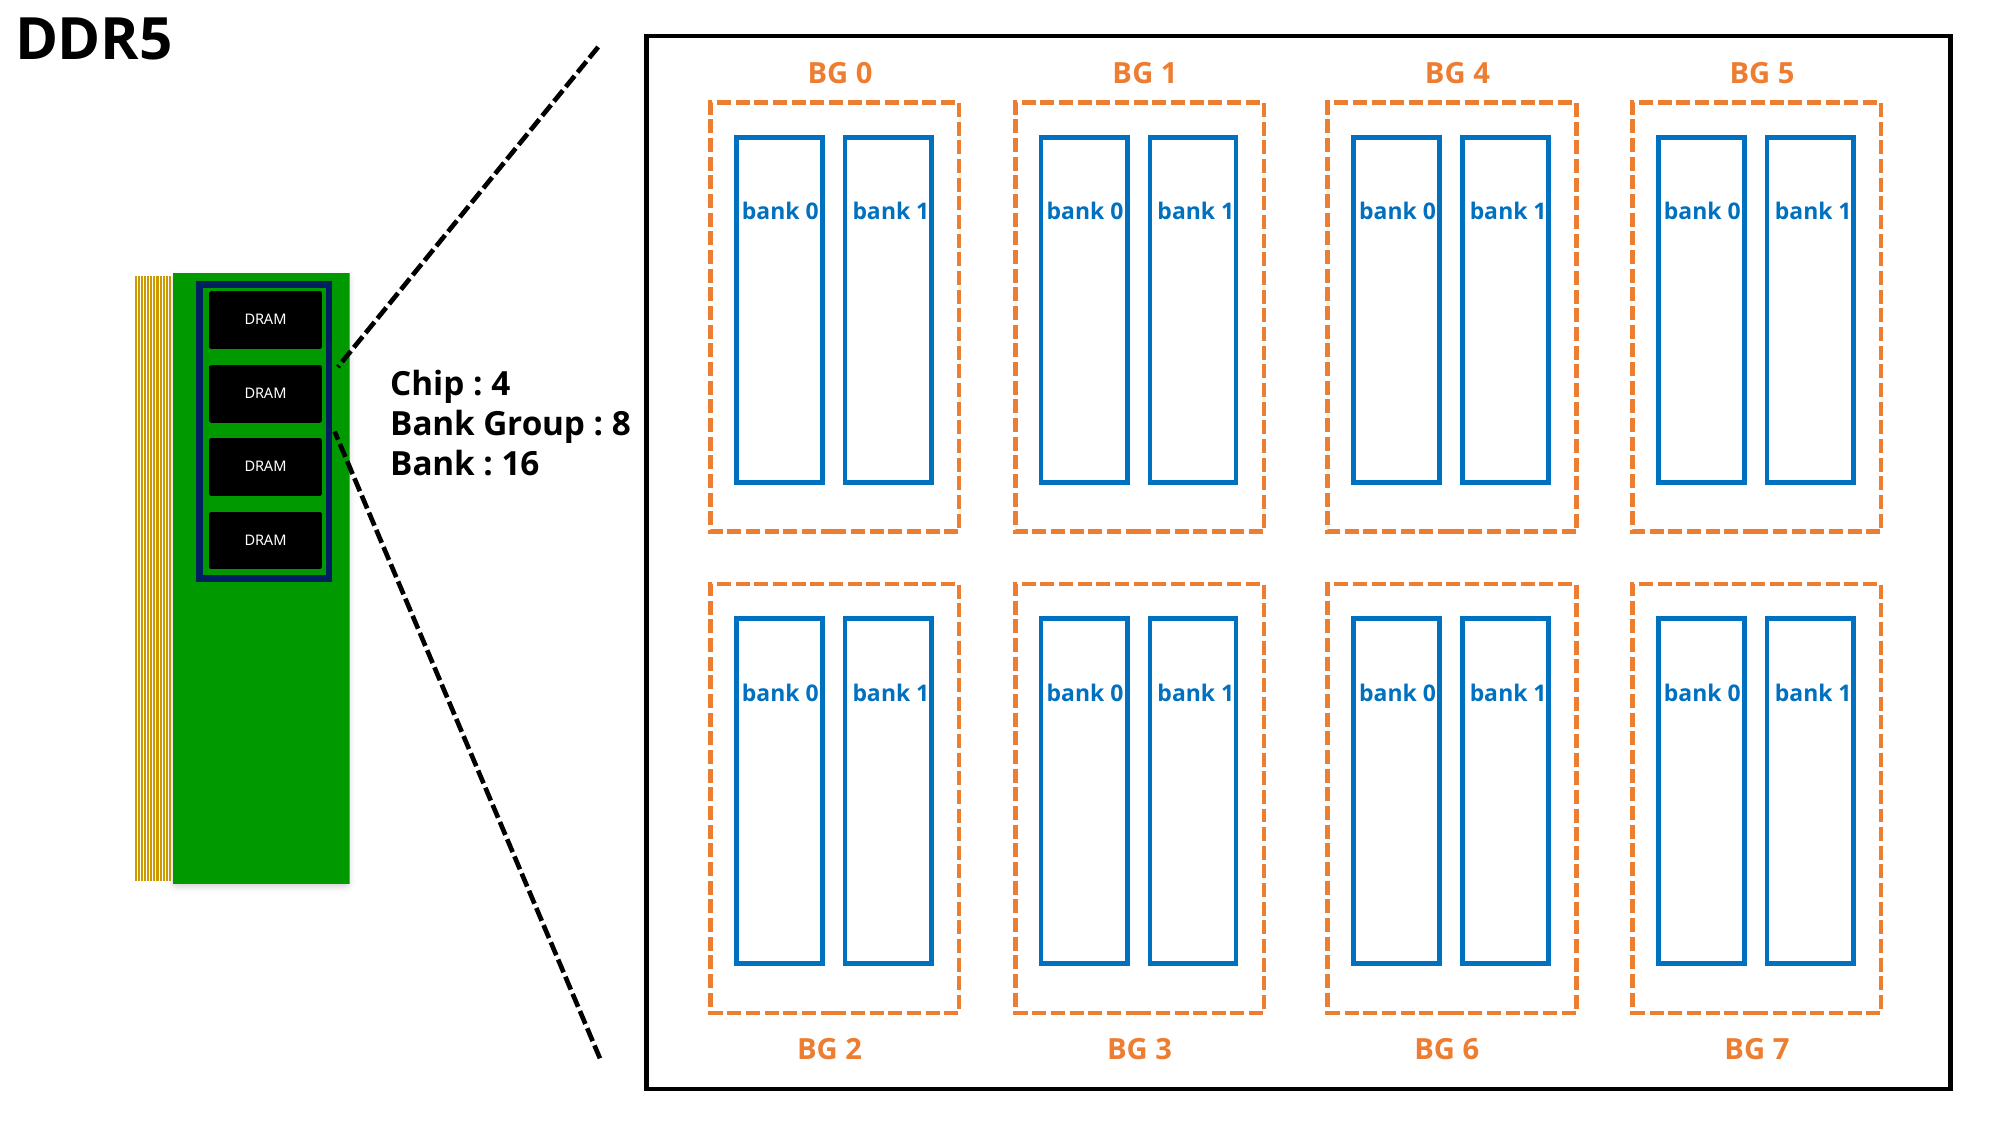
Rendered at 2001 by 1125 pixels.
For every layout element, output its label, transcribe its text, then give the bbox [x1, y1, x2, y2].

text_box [337, 47, 599, 368]
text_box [710, 46, 1882, 1074]
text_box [334, 431, 600, 1059]
text_box Chip : 4 Bank Group : 8 Bank : 16 [375, 355, 686, 490]
text_box [645, 35, 1951, 1090]
title DDR5 [0, 0, 2000, 83]
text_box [0, 469, 334, 688]
